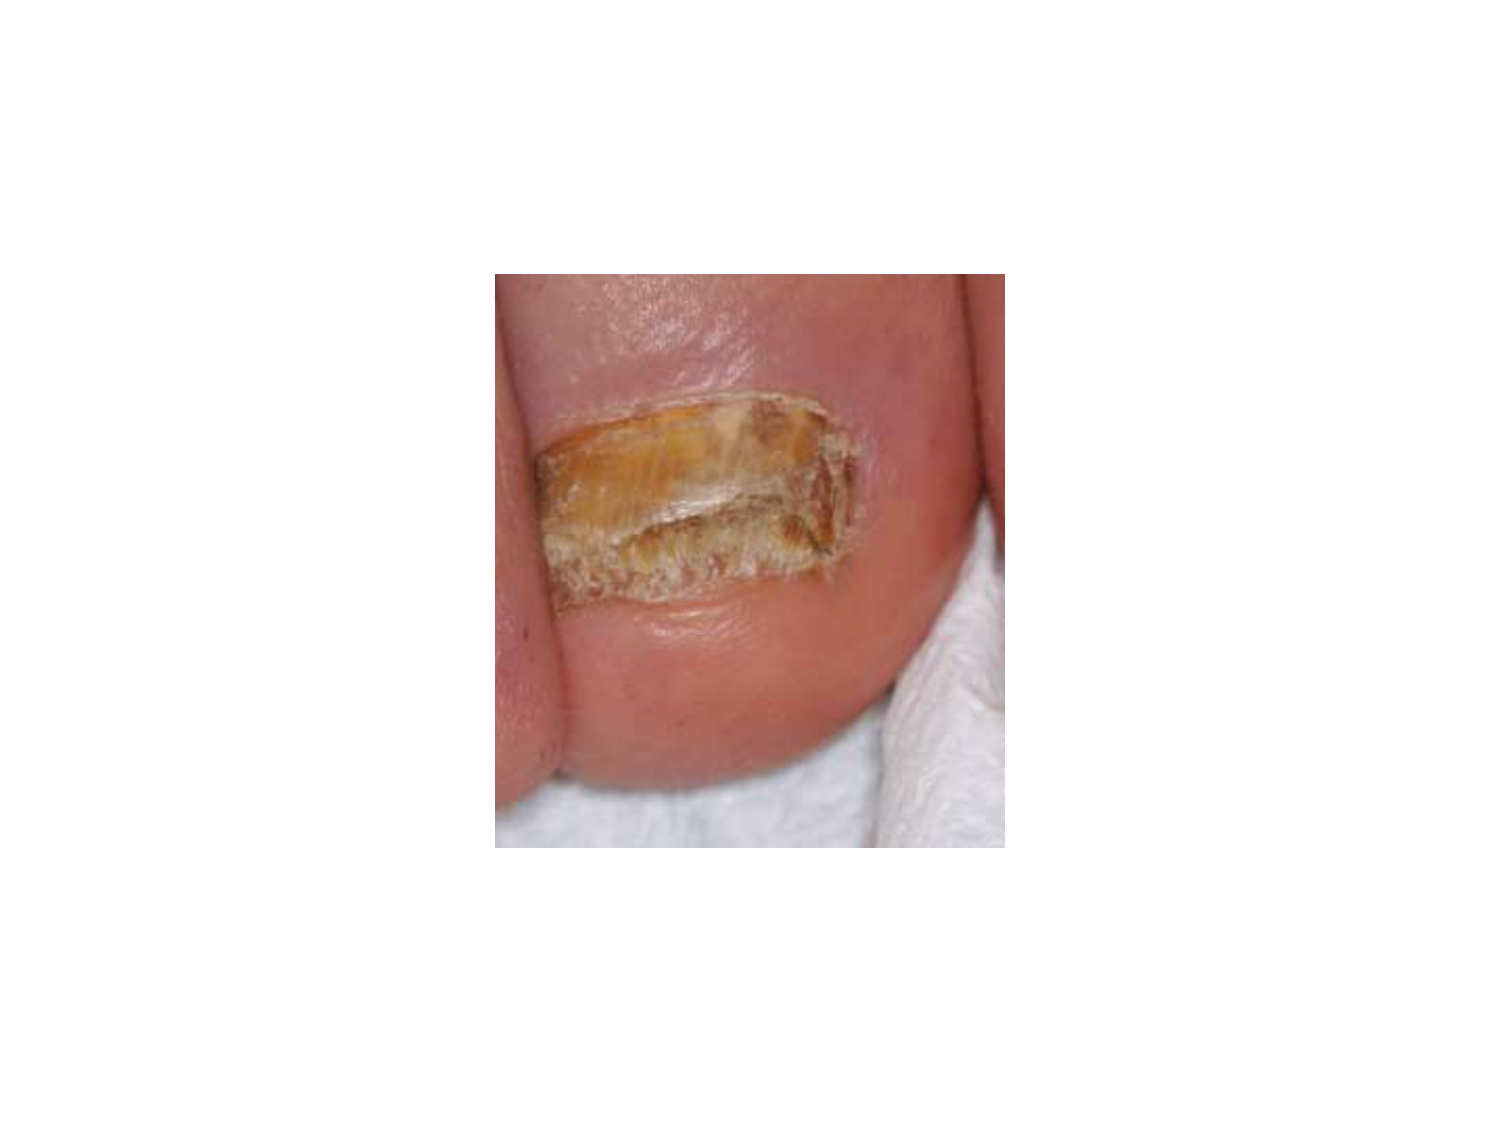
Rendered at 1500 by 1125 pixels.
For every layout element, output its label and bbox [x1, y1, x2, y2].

picture [495, 274, 1005, 849]
